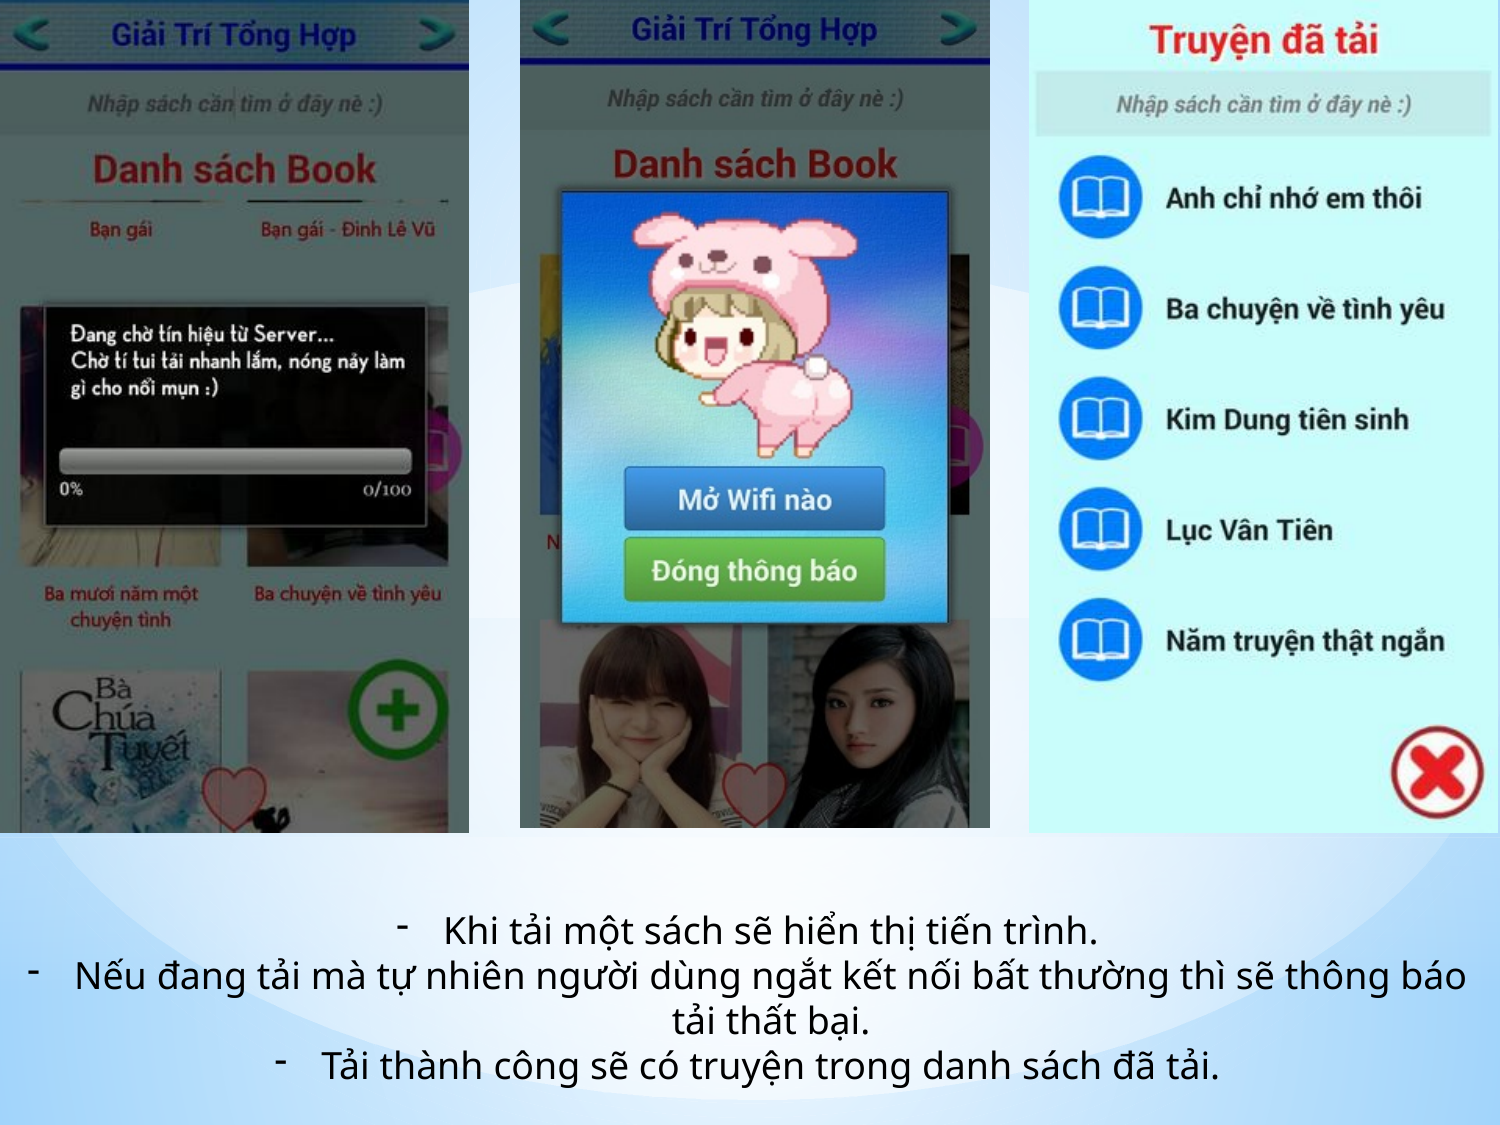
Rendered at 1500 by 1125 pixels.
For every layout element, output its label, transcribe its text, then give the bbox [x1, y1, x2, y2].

picture [1028, 0, 1499, 833]
text_box Khi tải một sách sẽ hiển thị tiến trình. Nếu đang tải mà tự nhiên người dùng ngắt kết nối bất thường thì sẽ thông báo tải thất bại. Tải thành công sẽ có truyện trong danh sách đã tải. [0, 899, 1498, 1095]
picture [520, 0, 990, 828]
picture [0, 0, 469, 833]
